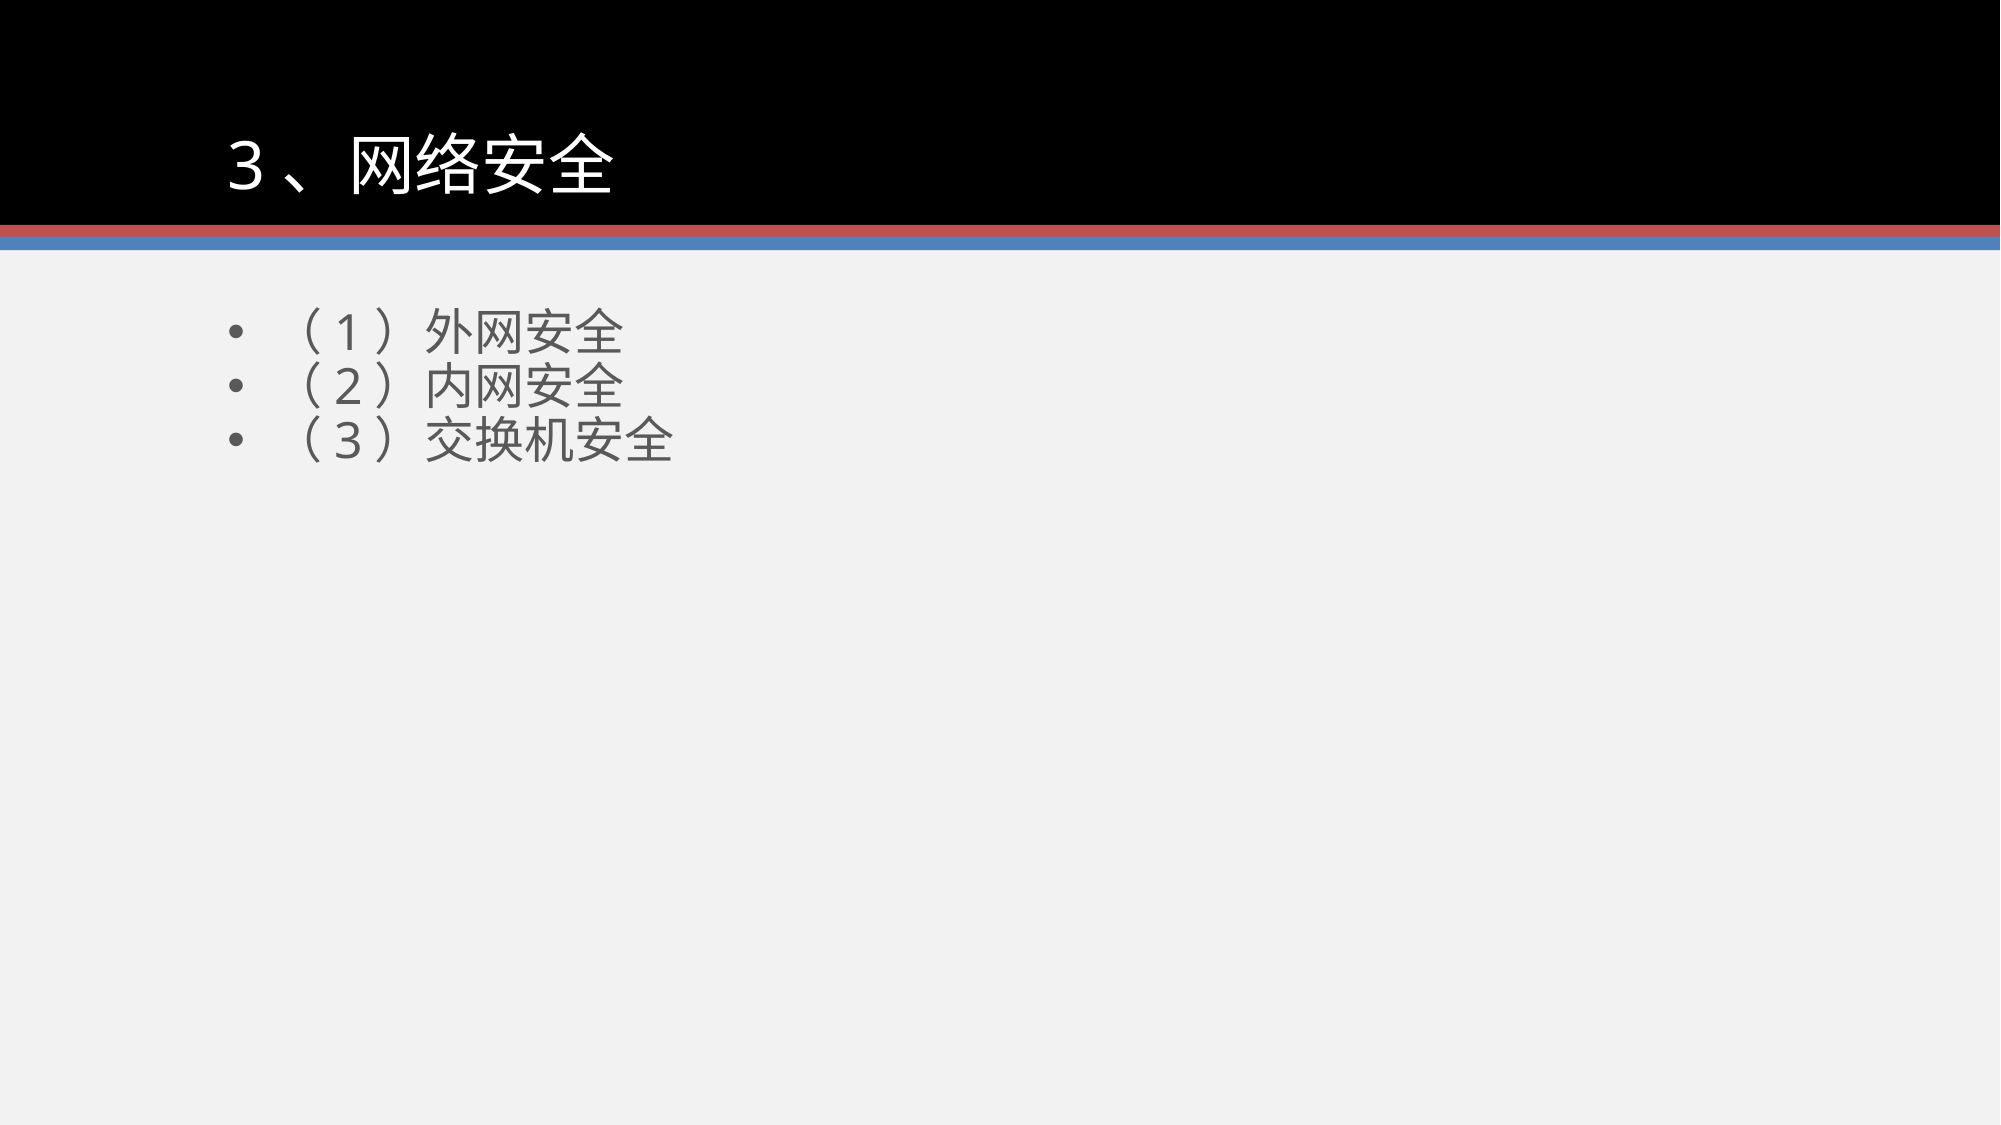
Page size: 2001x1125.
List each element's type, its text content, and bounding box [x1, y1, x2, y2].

text_box 3、网络安全 [212, 41, 1788, 212]
text_box （1）外网安全 （2）内网安全 （3）交换机安全 [212, 299, 1788, 1013]
